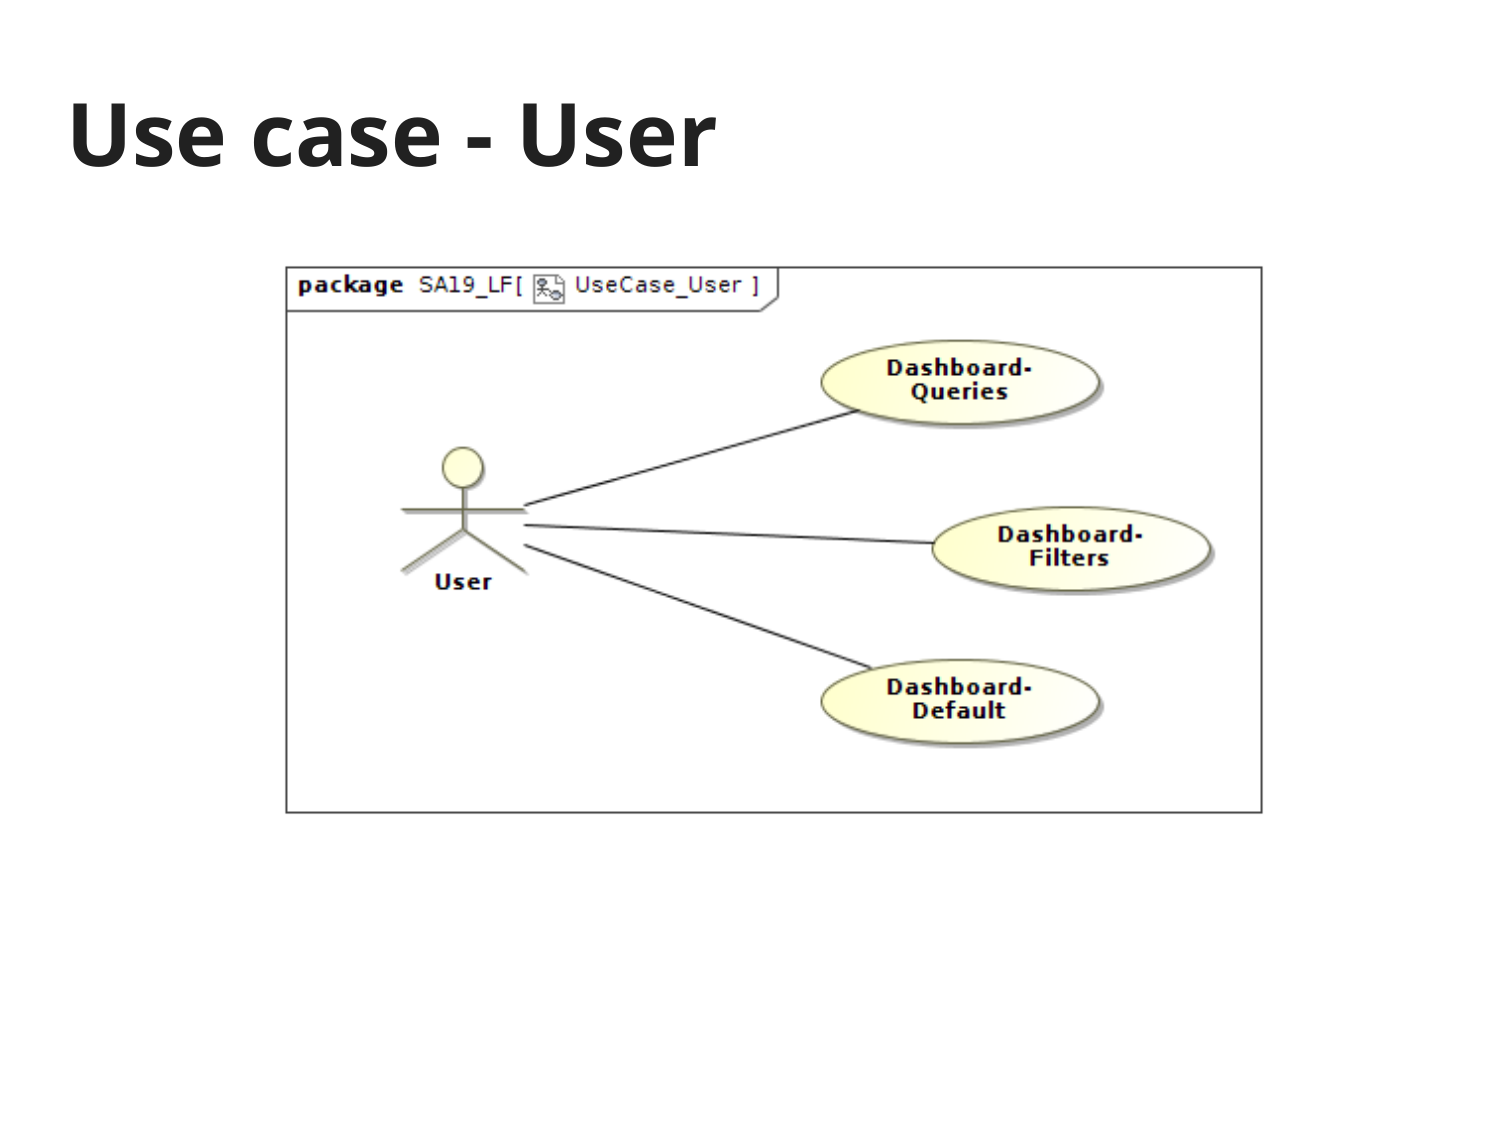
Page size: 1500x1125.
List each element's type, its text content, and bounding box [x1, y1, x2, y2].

title Use case - User [51, 64, 1449, 240]
picture [276, 257, 1271, 823]
